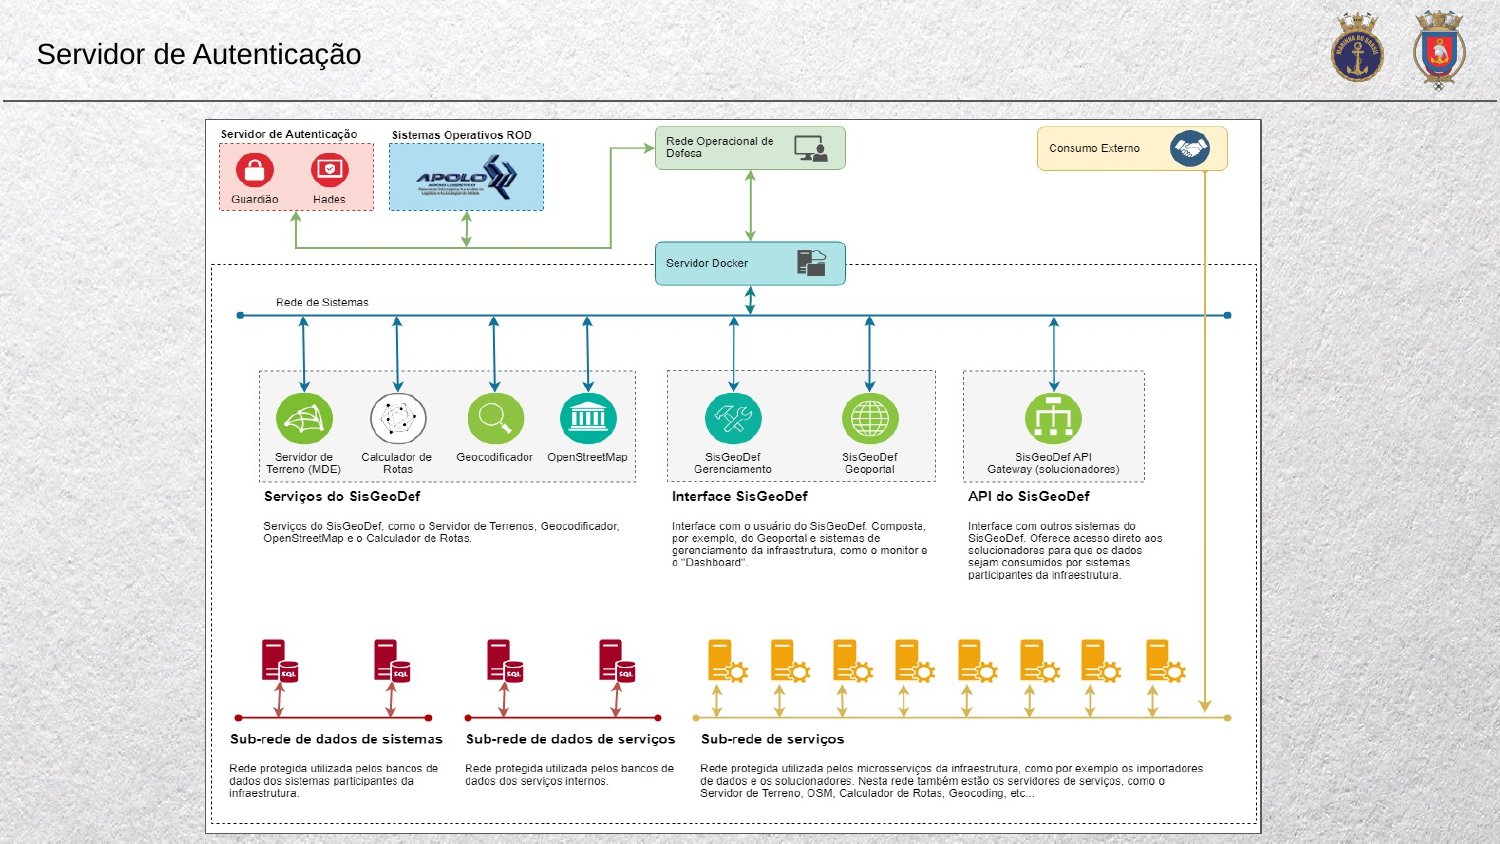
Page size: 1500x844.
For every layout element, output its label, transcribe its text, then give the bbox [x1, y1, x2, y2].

text_box Servidor de Autenticação [21, 20, 856, 82]
picture [0, 0, 1500, 844]
